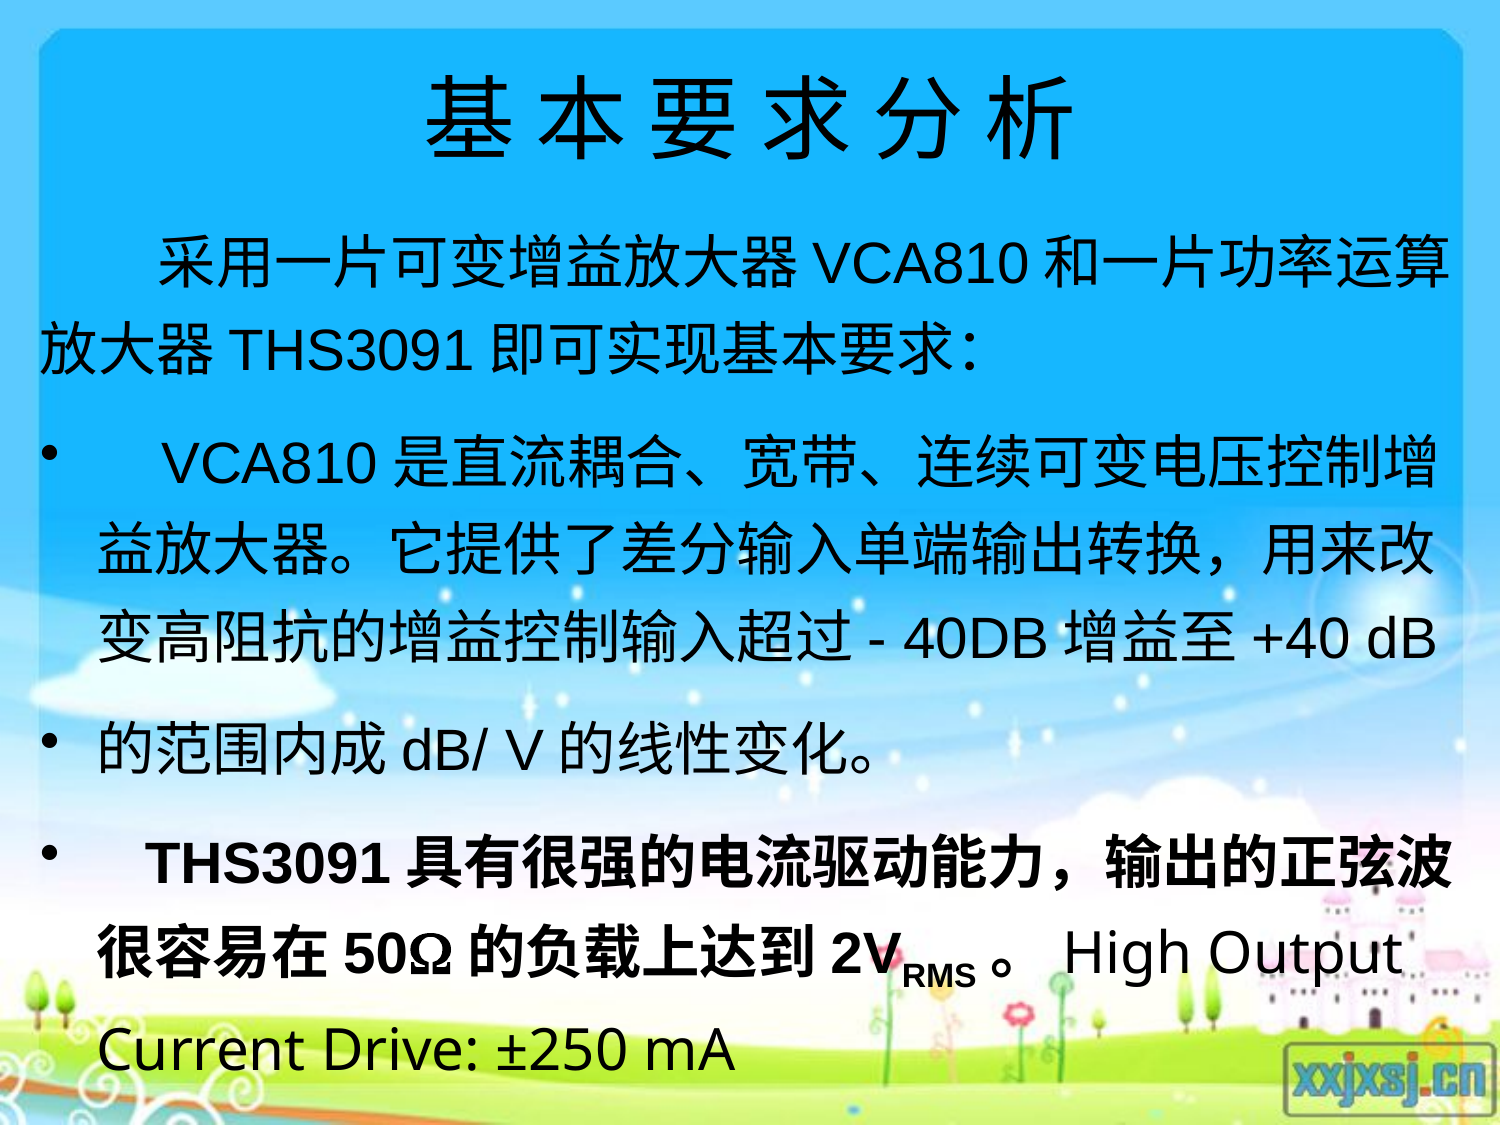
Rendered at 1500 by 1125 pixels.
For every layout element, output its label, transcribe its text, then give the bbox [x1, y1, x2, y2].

picture [0, 0, 1500, 1125]
title 基 本 要 求 分 析 [74, 44, 1426, 188]
list 采用一片可变增益放大器VCA810和一片功率运算放大器THS3091即可实现基本要求： VCA810是直流耦合、宽带、连续可变电压控制增益放大器。它提供了差分输入单端输出转换，用来改变高阻抗的增益控制输入超过- 40DB增益至+40 dB 的范围内成dB/ V的线性变化。 THS3091具有很强的电流驱动能力，输出的正弦波很容易在50的负载上达到2VRMS。High Output Current Drive: ±250 mA [24, 199, 1476, 1006]
